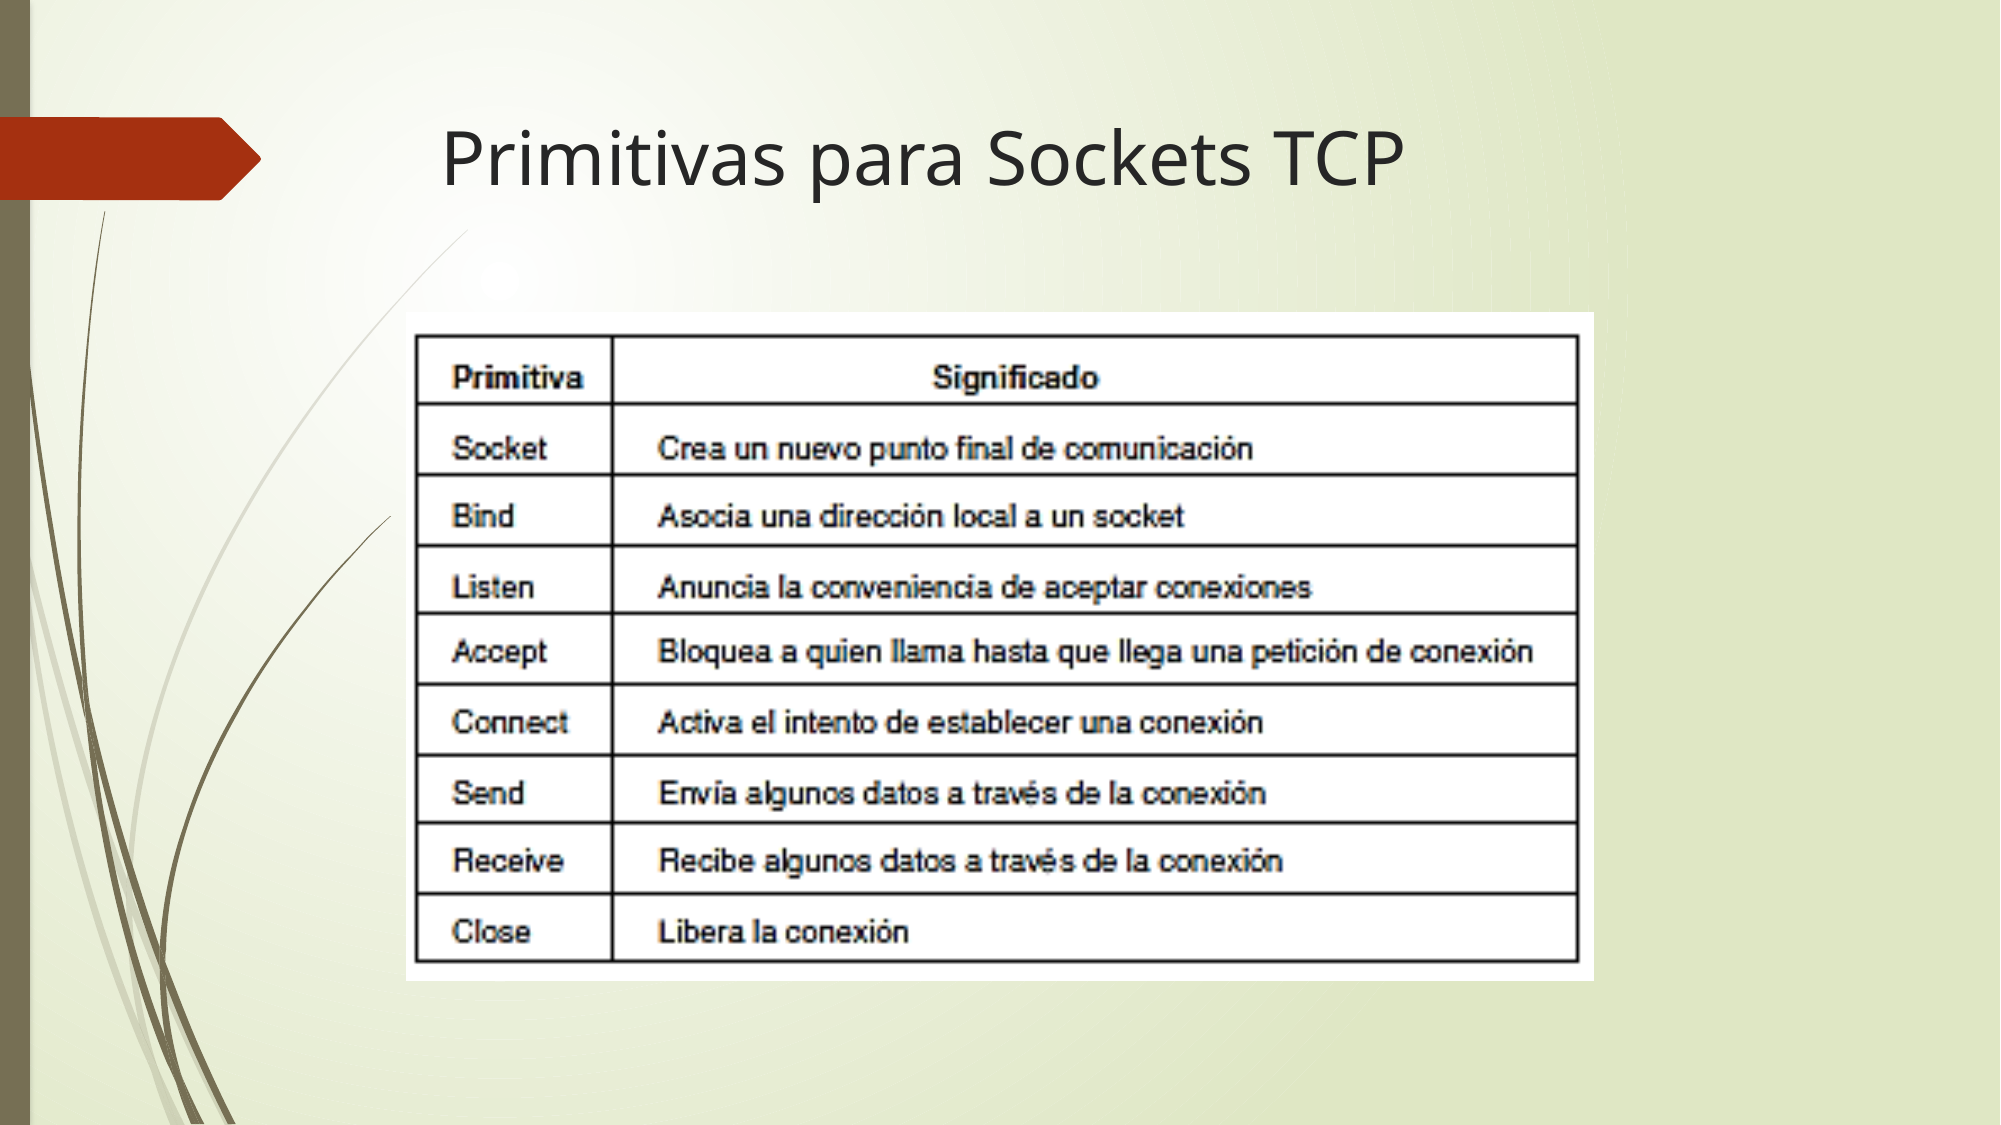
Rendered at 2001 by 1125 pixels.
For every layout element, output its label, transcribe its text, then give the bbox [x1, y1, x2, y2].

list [406, 312, 1594, 981]
title Primitivas para Sockets TCP [425, 102, 1888, 313]
